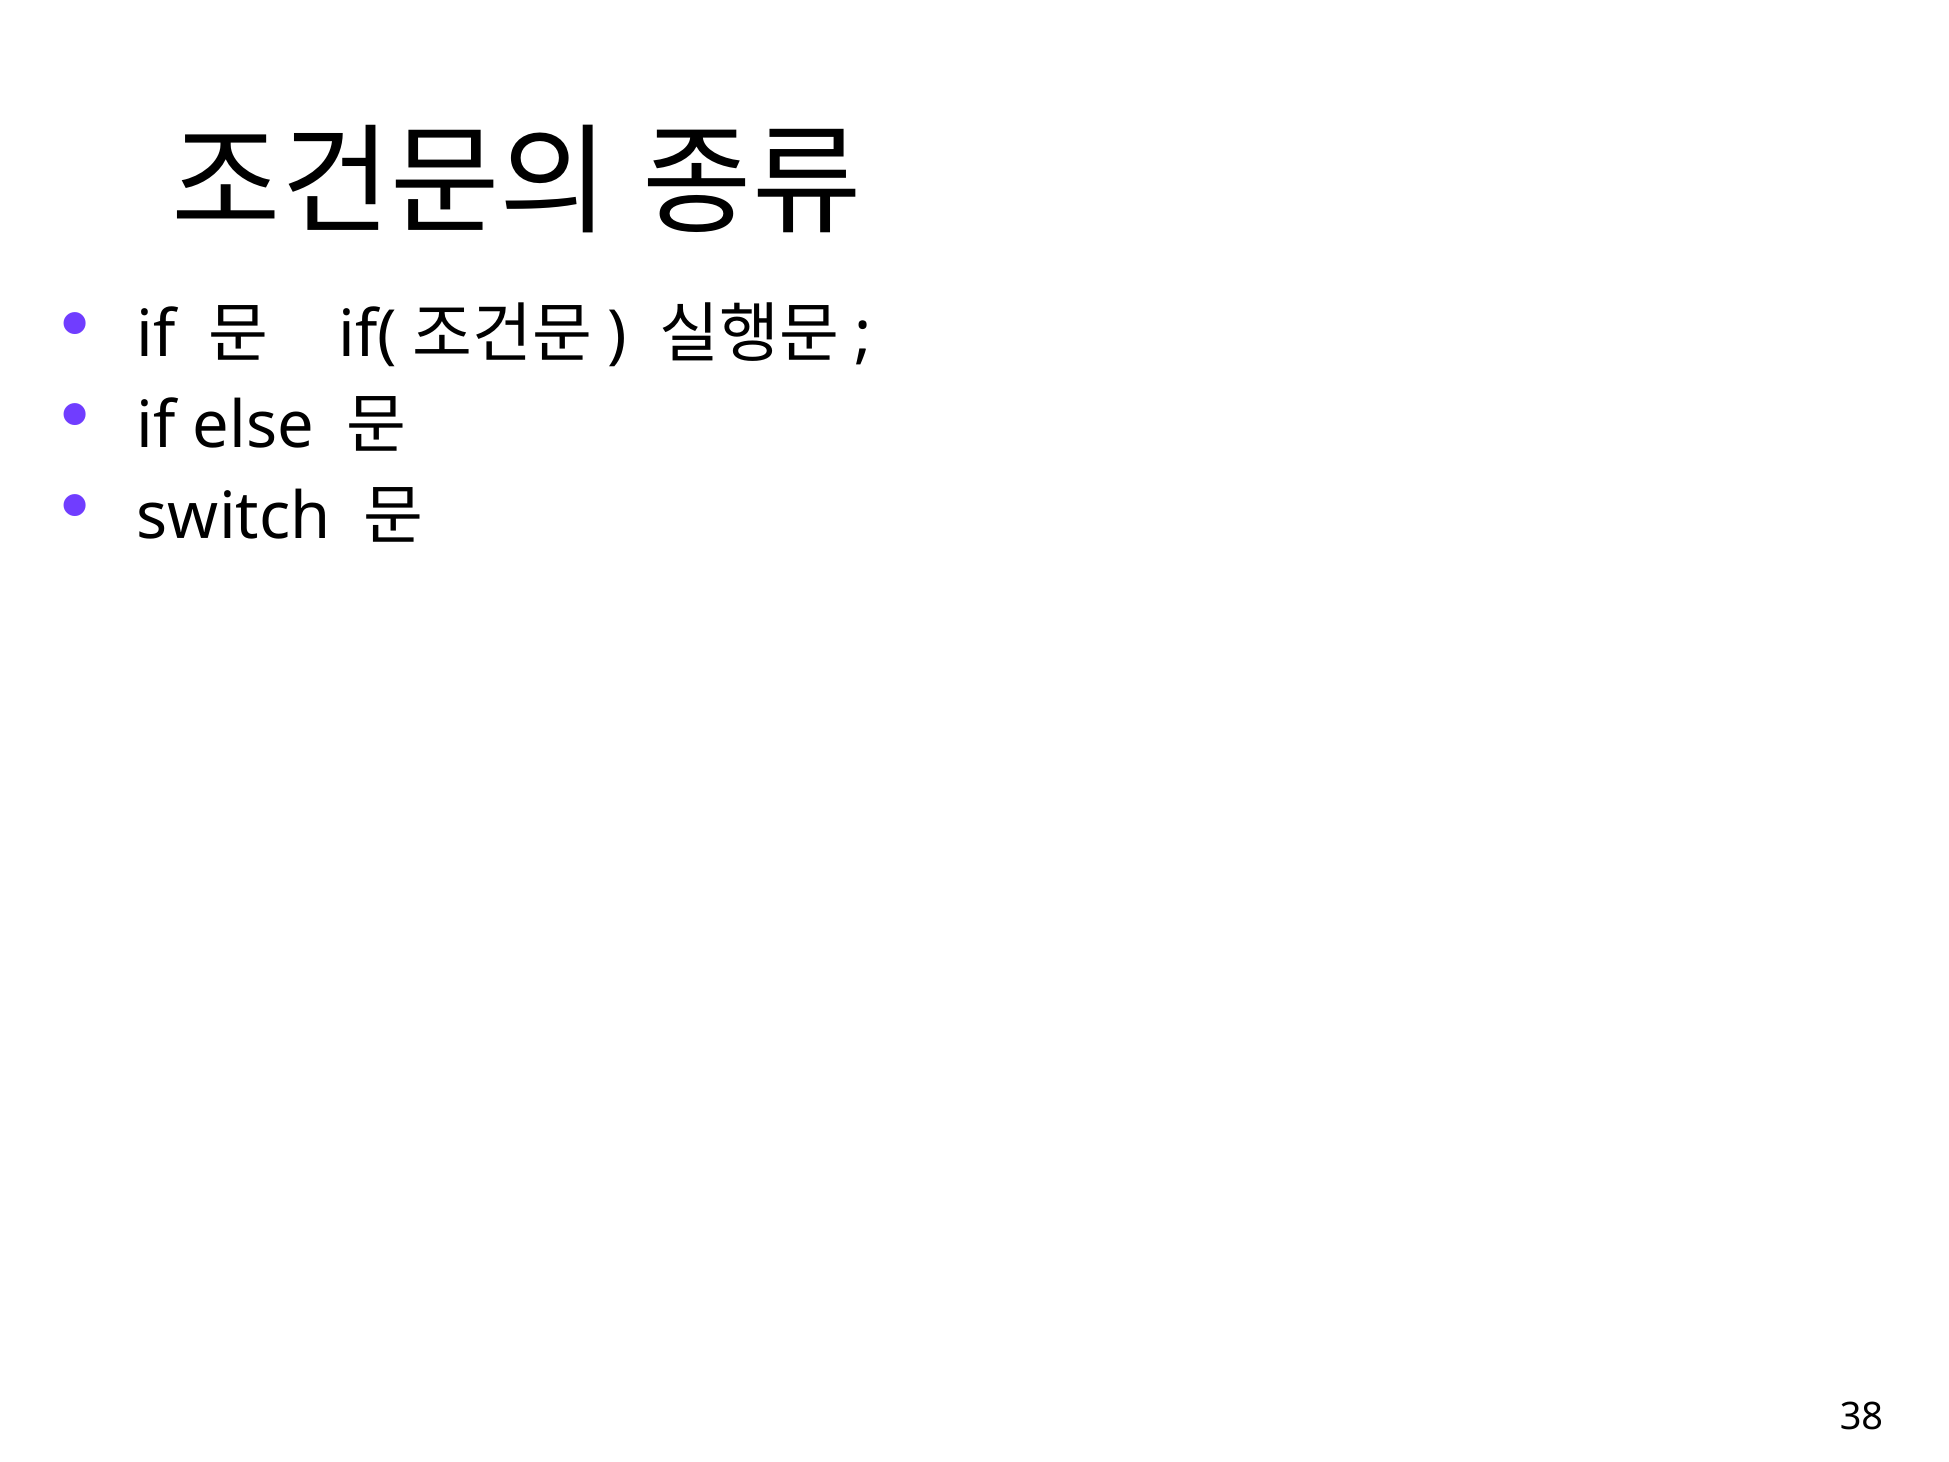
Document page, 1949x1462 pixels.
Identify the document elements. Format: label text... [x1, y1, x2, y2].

list if 문 if(조건문) 실행문; if else 문 switch 문 [48, 284, 1897, 1343]
title 조건문의 종류 [156, 92, 1749, 255]
slide_number 38 [1496, 1372, 1899, 1462]
